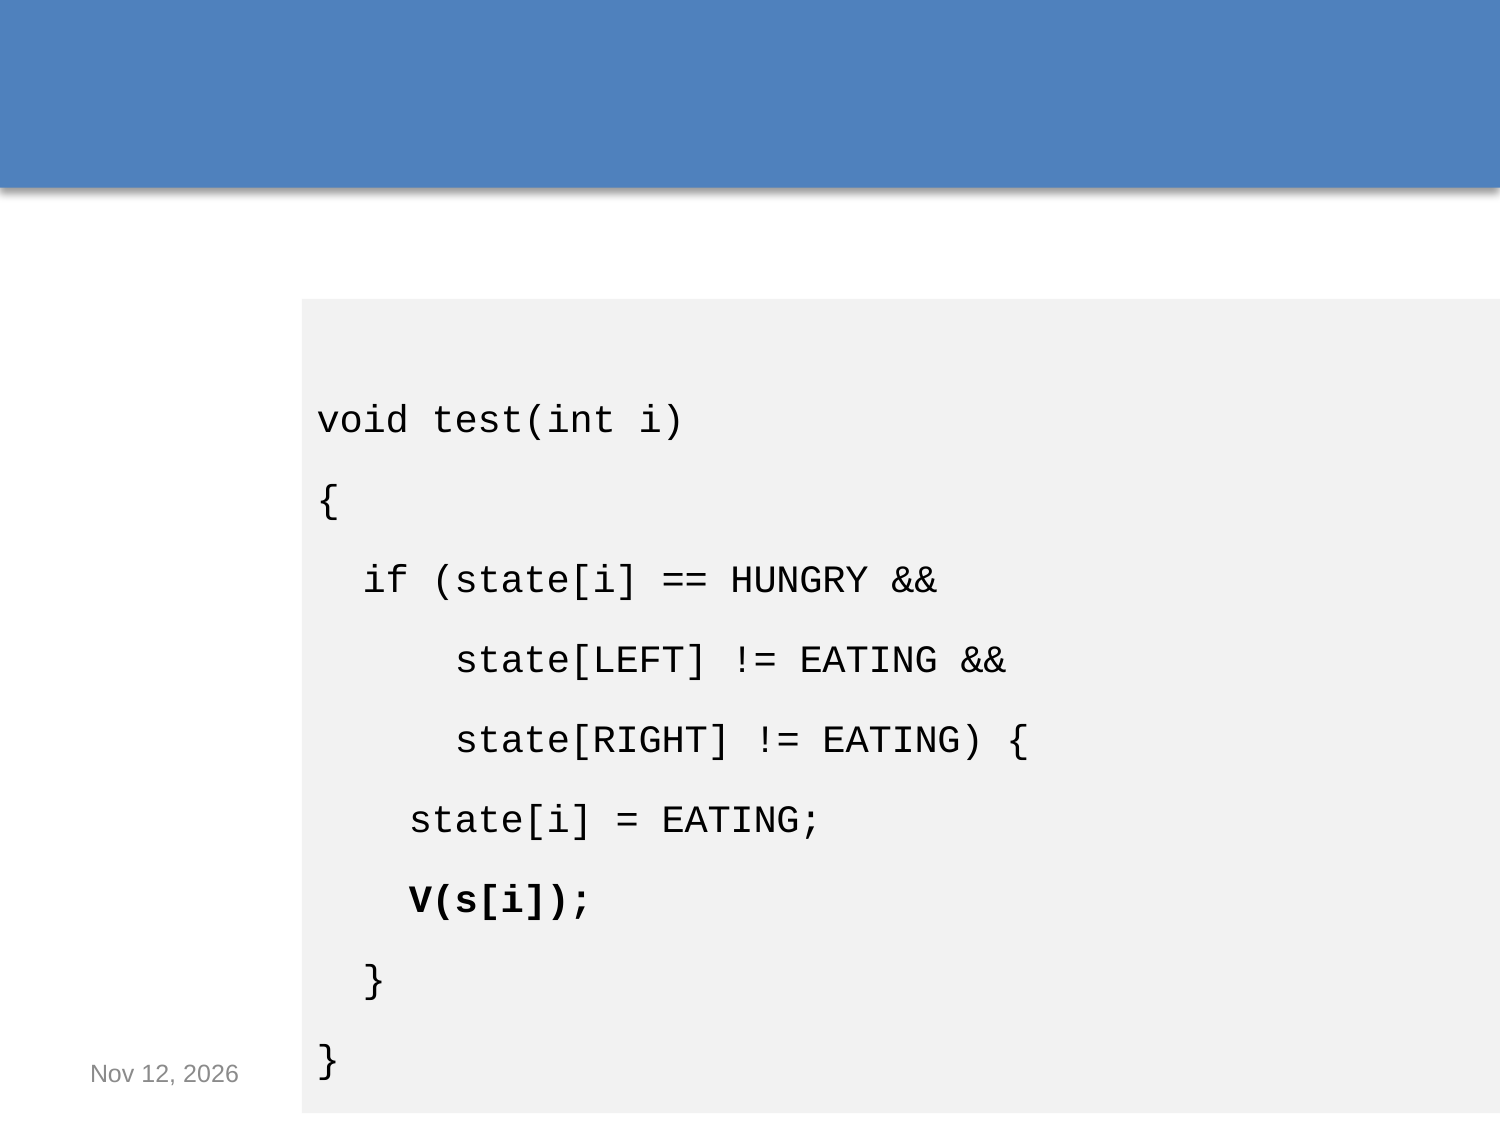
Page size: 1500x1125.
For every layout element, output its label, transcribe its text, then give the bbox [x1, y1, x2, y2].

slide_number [75, 1042, 301, 1103]
text_box void test(int i) { if (state[i] == HUNGRY && state[LEFT] != EATING && state[RIGHT] != EATING) { state[i] = EATING; V(s[i]); } } [301, 298, 1500, 1114]
